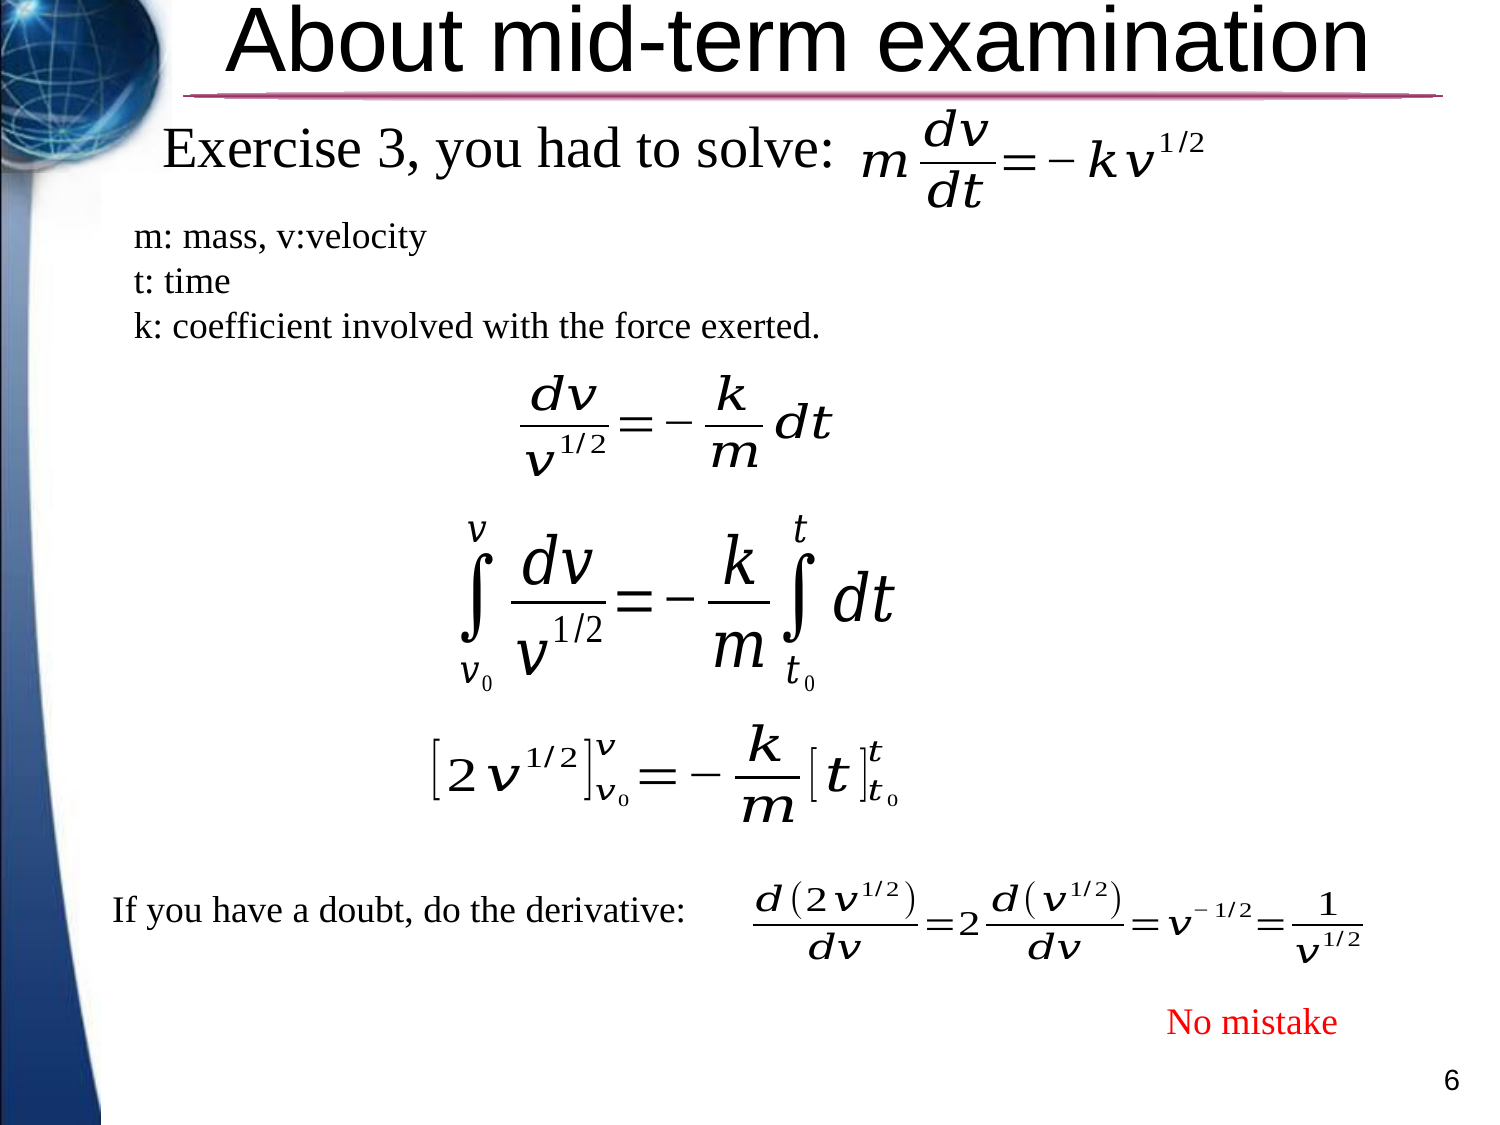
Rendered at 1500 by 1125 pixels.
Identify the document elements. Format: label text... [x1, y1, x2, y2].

picture [0, 0, 147, 1125]
text_box m: mass, v:velocity t: time k: coefficient involved with the force exerted. [119, 203, 1092, 353]
slide_number 6 [1124, 1053, 1476, 1122]
text_box No mistake [1151, 990, 1376, 1050]
text_box Exercise 3, you had to solve: [147, 101, 1097, 187]
title About mid-term examination [123, 0, 1474, 161]
text_box If you have a doubt, do the derivative: [97, 877, 937, 938]
